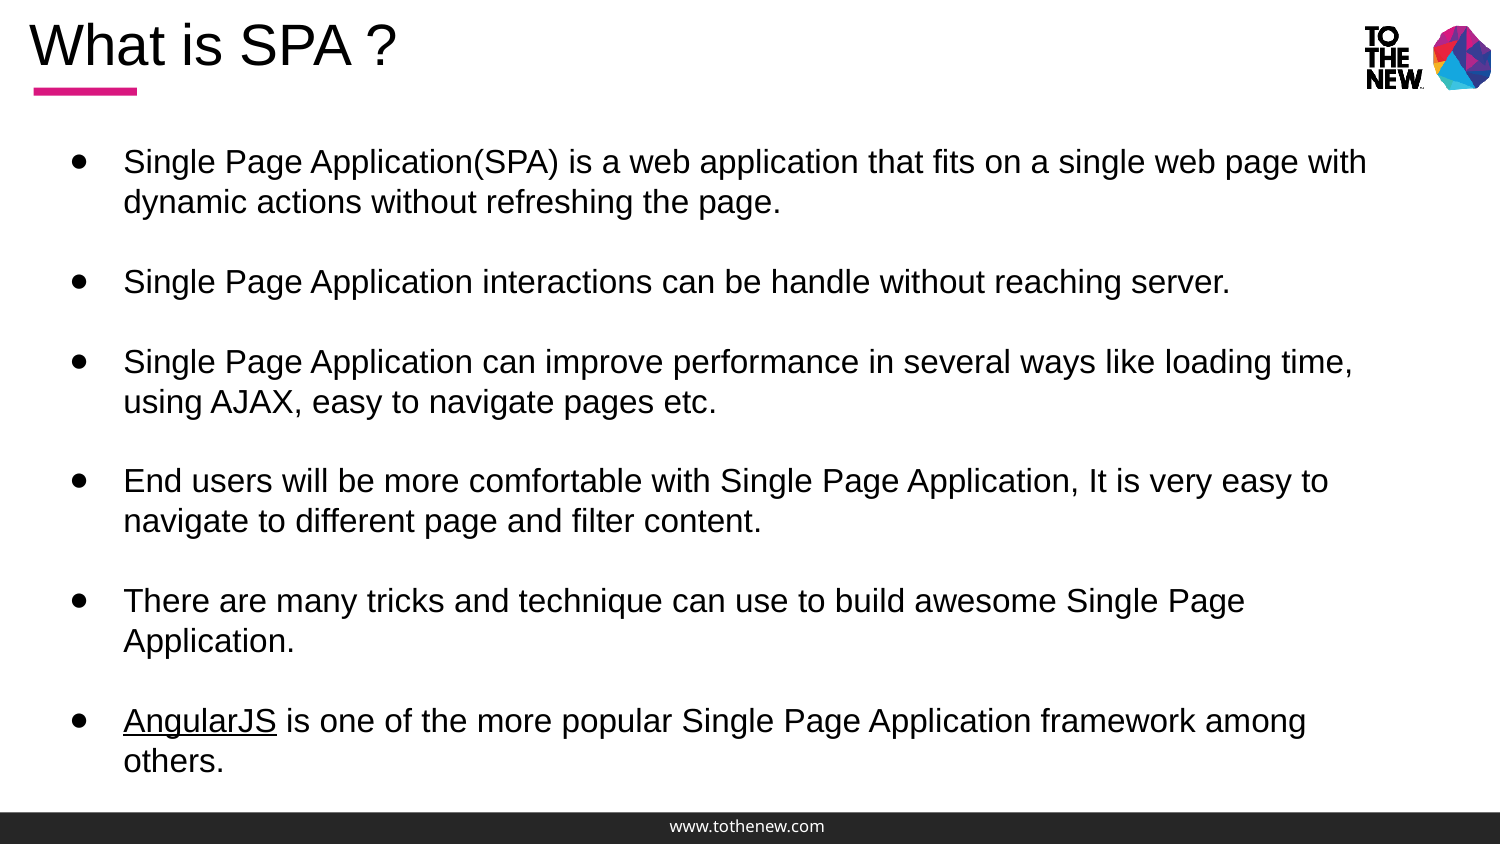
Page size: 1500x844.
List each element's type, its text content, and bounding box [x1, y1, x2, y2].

text_box Single Page Application(SPA) is a web application that fits on a single web page with dynamic actions without refreshing the page. Single Page Application interactions can be handle without reaching server. Single Page Application can improve performance in several ways like loading time, using AJAX, easy to navigate pages etc. End users will be more comfortable with Single Page Application, It is very easy to navigate to different page and filter content. There are many tricks and technique can use to build awesome Single Page Application. AngularJS is one of the more popular Single Page Application framework among others. [33, 125, 1405, 778]
picture [1350, 0, 1500, 116]
title What is SPA ? [14, 0, 1350, 71]
